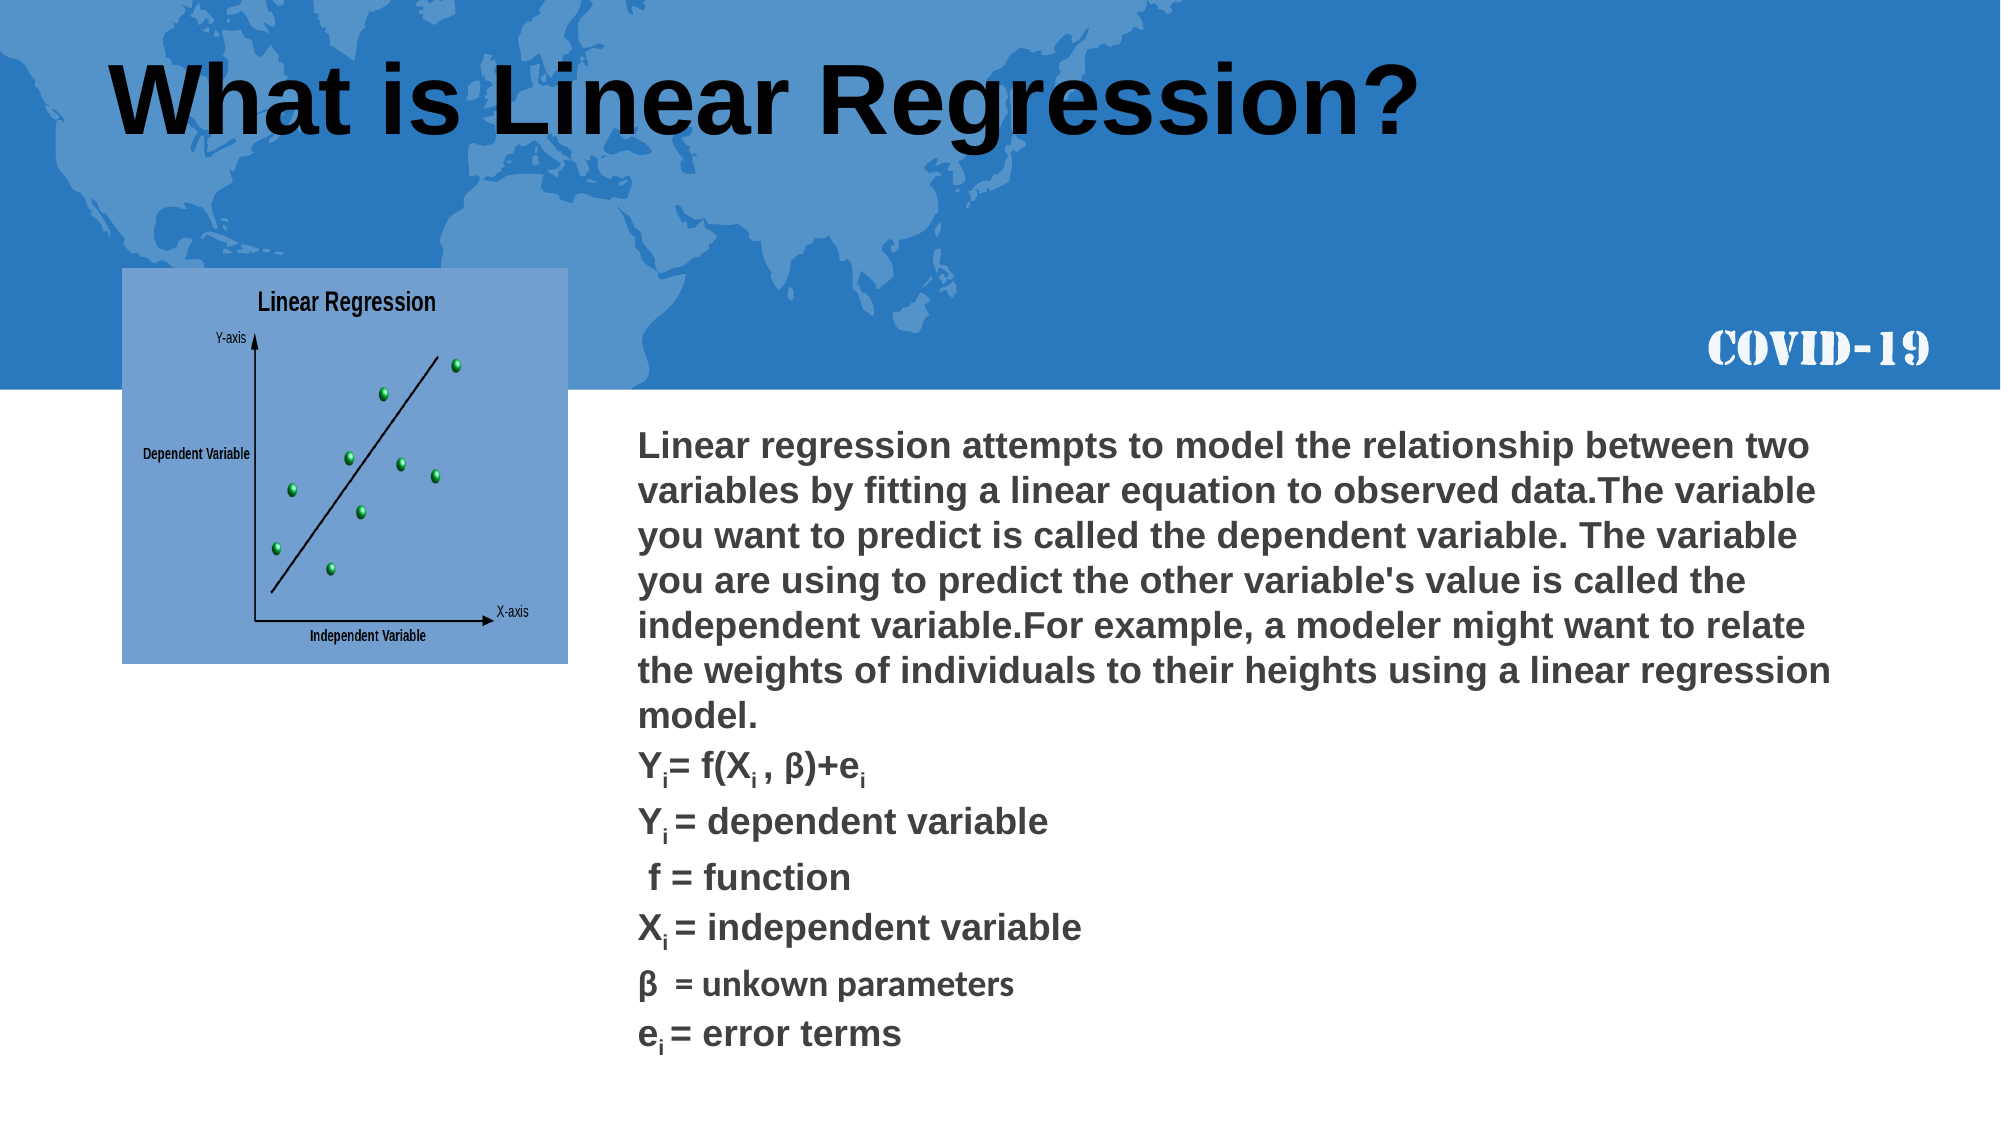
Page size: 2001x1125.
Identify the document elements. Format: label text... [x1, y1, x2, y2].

picture [122, 268, 568, 664]
list What is Linear Regression? [93, 42, 1933, 162]
text_box Linear regression attempts to model the relationship between two variables by fitting a linear equation to observed data.The variable you want to predict is called the dependent variable. The variable you are using to predict the other variable's value is called the independent variable.For example, a modeler might want to relate the weights of individuals to their heights using a linear regression model. Yi= f(Xi , β)+ei Yi = dependent variable f = function Xi = independent variable β = unkown parameters ei = error terms [622, 413, 1861, 1068]
